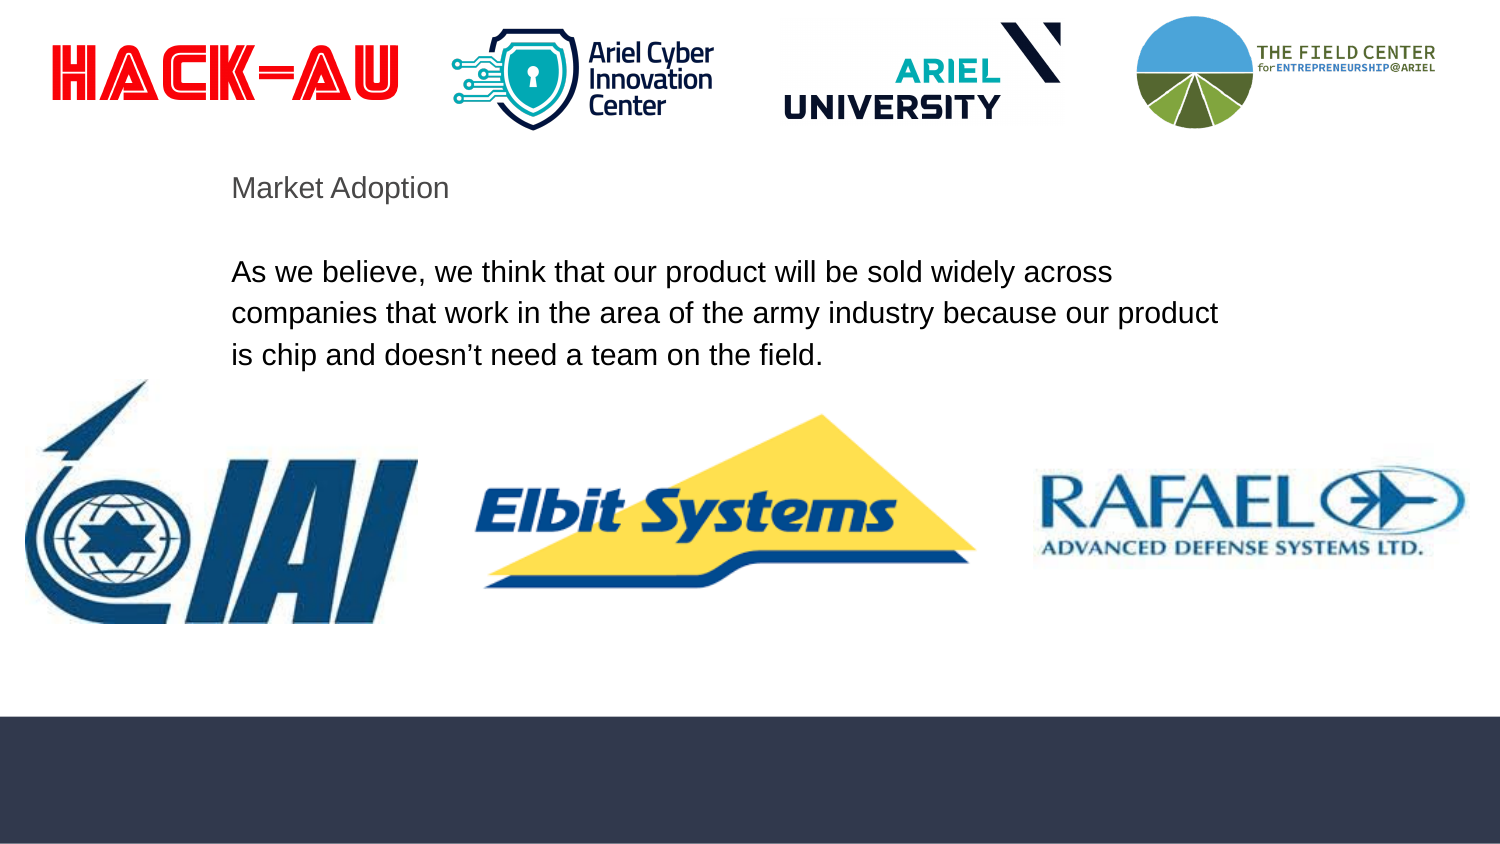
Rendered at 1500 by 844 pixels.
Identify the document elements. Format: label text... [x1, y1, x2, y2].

picture [0, 0, 730, 183]
picture [780, 18, 1065, 127]
title Market Adoption As we believe, we think that our product will be sold widely across companies that work in the area of the army industry because our product is chip and doesn’t need a team on the field. [216, 147, 1236, 217]
picture [468, 406, 984, 597]
picture [25, 379, 419, 624]
picture [1132, 11, 1440, 134]
picture [1033, 419, 1470, 622]
